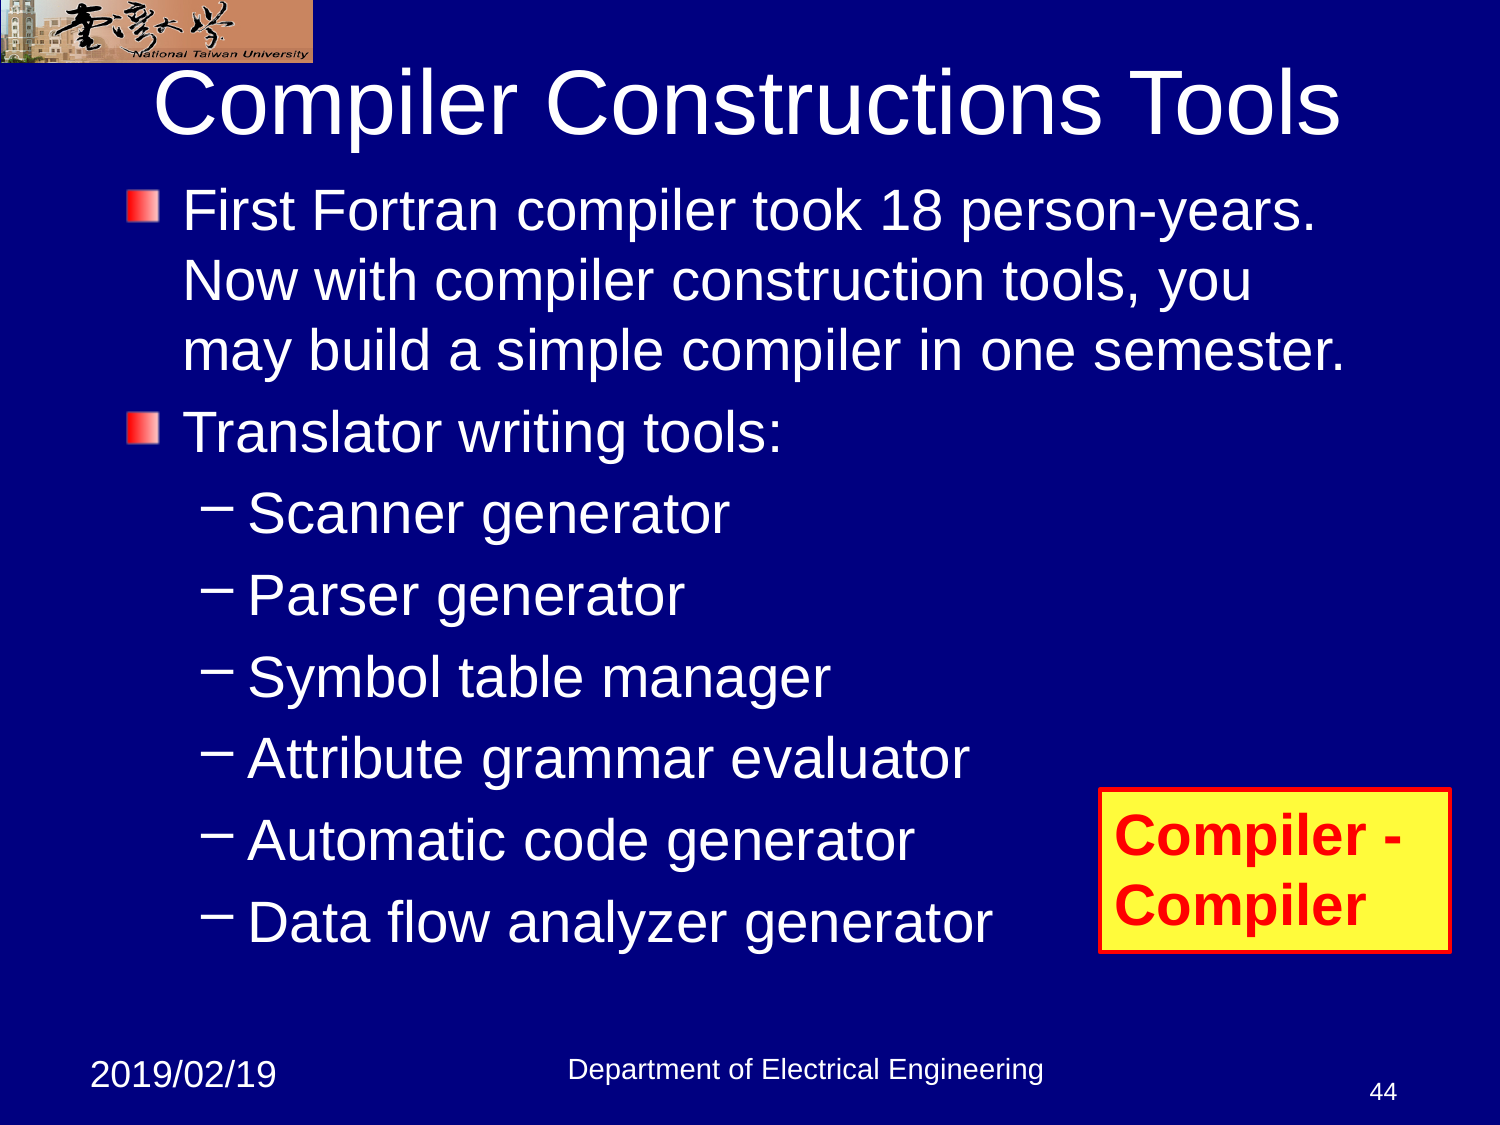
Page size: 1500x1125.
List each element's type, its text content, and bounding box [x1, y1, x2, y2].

picture [125, 188, 163, 226]
title Compiler Constructions Tools [73, 28, 1424, 167]
list First Fortran compiler took 18 person-years. Now with compiler construction tools, you may build a simple compiler in one semester. Translator writing tools: Scanner generator Parser generator Symbol table manager Attribute grammar evaluator Automatic code generator Data flow analyzer generator [110, 164, 1387, 1045]
footer Department of Electrical Engineering [299, 1045, 1313, 1093]
text_box Compiler - Compiler [1100, 789, 1450, 952]
picture [125, 410, 163, 448]
picture [1, 0, 313, 63]
slide_number 44 [1312, 1062, 1413, 1113]
